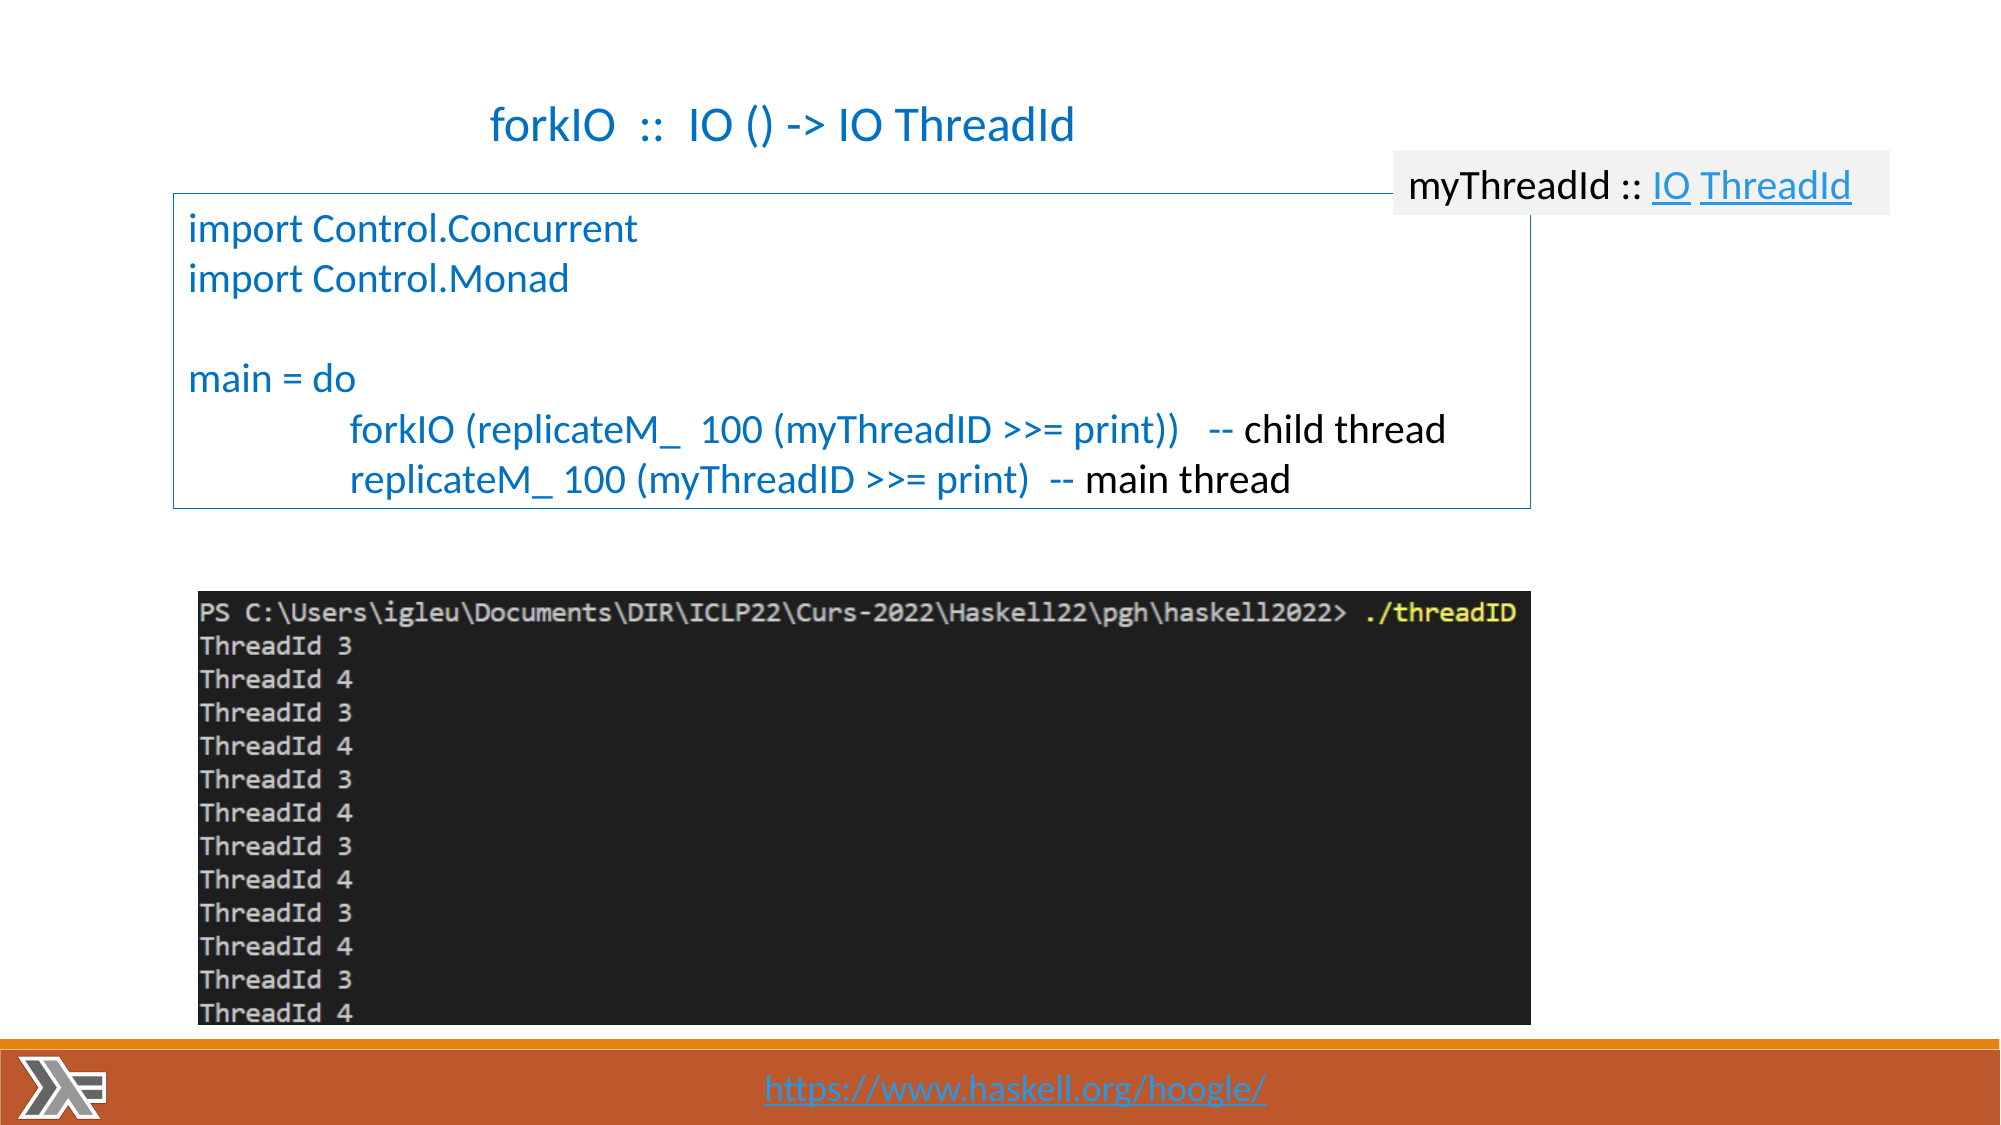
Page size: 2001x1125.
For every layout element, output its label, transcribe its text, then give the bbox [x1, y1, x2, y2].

picture [6, 1032, 117, 1125]
text_box myThreadId :: IO ThreadId [1392, 149, 1891, 216]
text_box import Control.Concurrent import Control.Monad main = do forkIO (replicateM_ 100 (myThreadID >>= print)) -- child thread replicateM_ 100 (myThreadID >>= print) -- main thread [173, 193, 1531, 509]
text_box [197, 590, 1532, 1026]
text_box forkIO :: IO () -> IO ThreadId [475, 84, 1132, 159]
